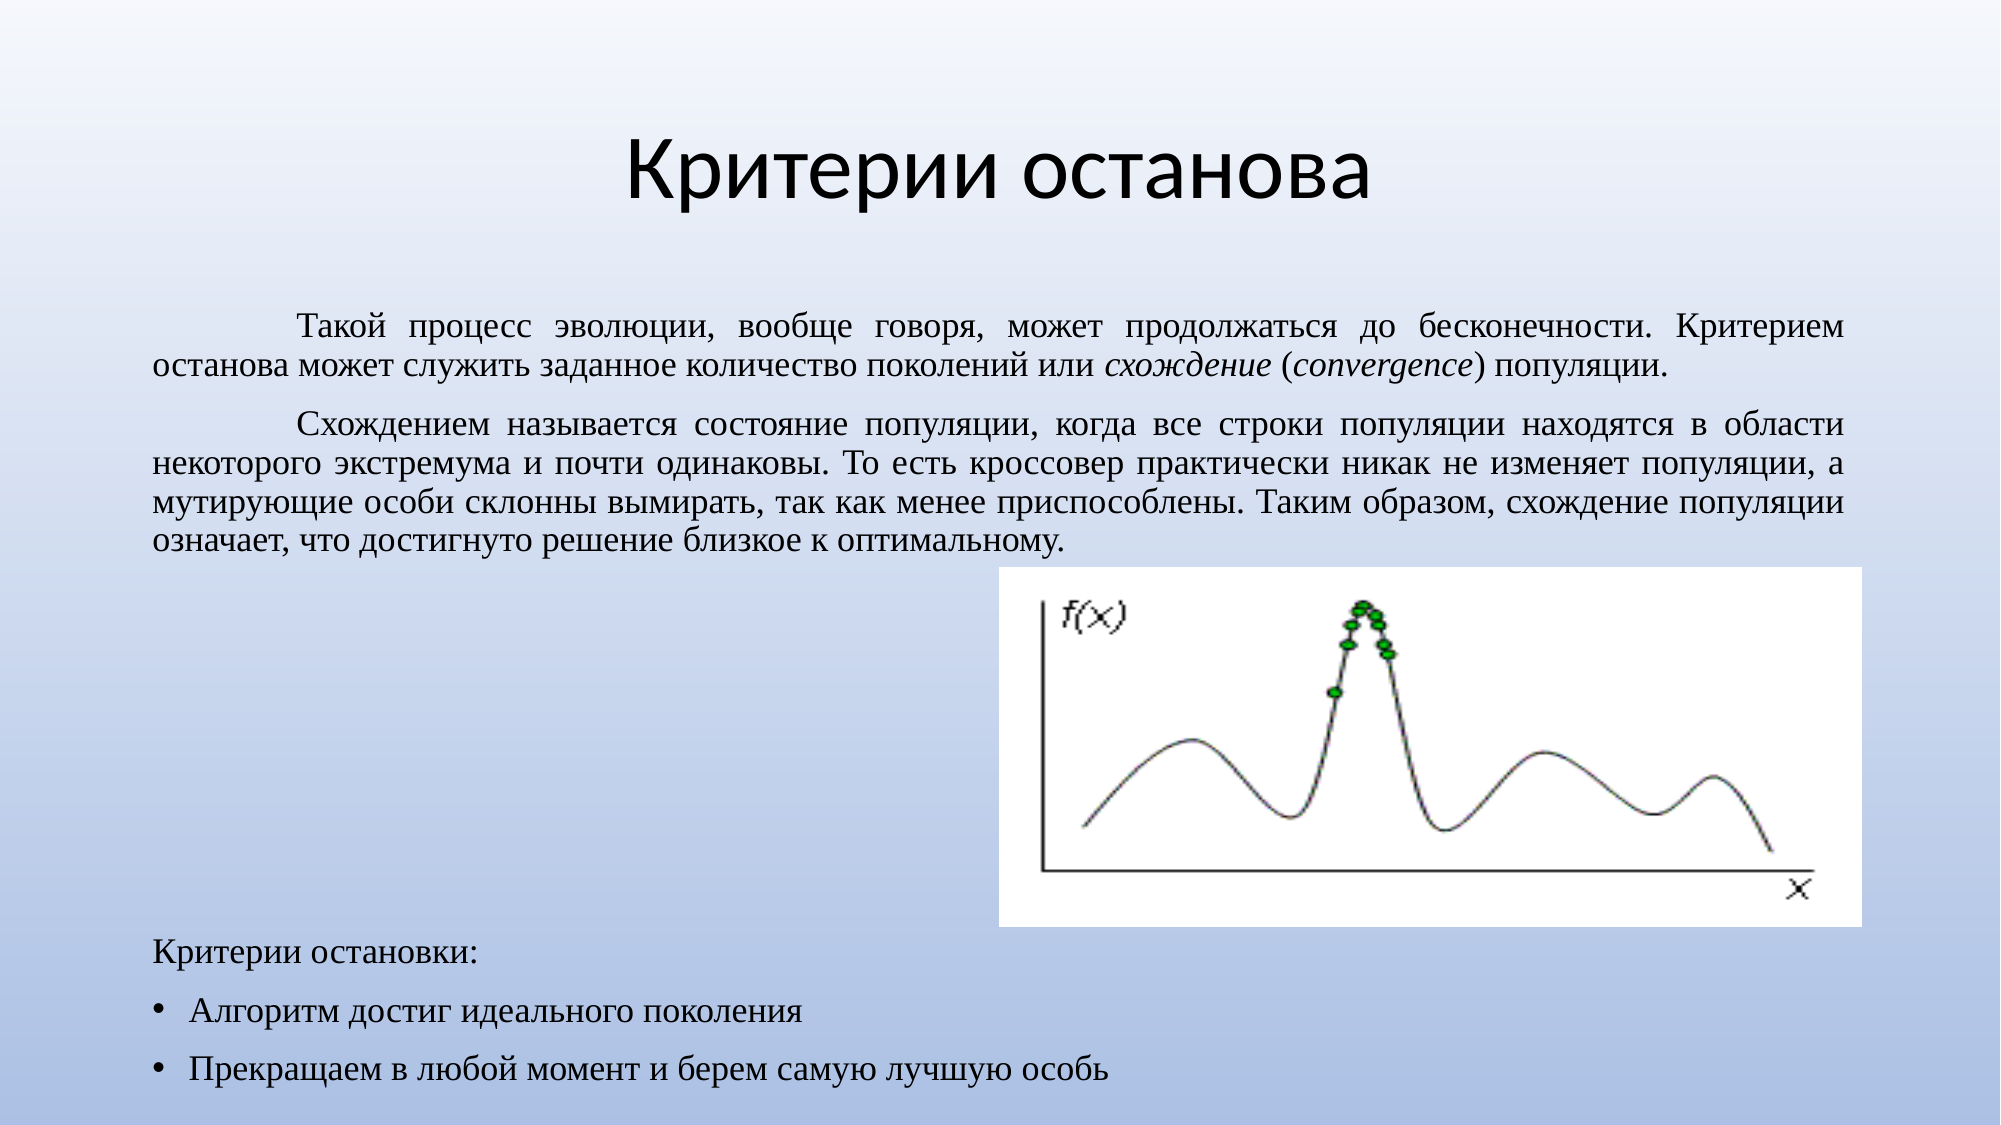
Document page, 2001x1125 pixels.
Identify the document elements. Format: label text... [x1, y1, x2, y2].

list Такой процесс эволюции, вообще говоря, может продолжаться до бесконечности. Критерием останова может служить заданное количество поколений или схождение (convergence) популяции. Схождением называется состояние популяции, когда все строки популяции находятся в области некоторого экстремума и почти одинаковы. То есть кроссовер практически никак не изменяет популяции, а мутирующие особи склонны вымирать, так как менее приспособлены. Таким образом, схождение популяции означает, что достигнуто решение близкое к оптимальному. Критерии остановки: Алгоритм достиг идеального поколения Прекращаем в любой момент и берем самую лучшую особь [137, 299, 1862, 1097]
picture [999, 567, 1862, 927]
title Критерии останова [137, 59, 1863, 278]
